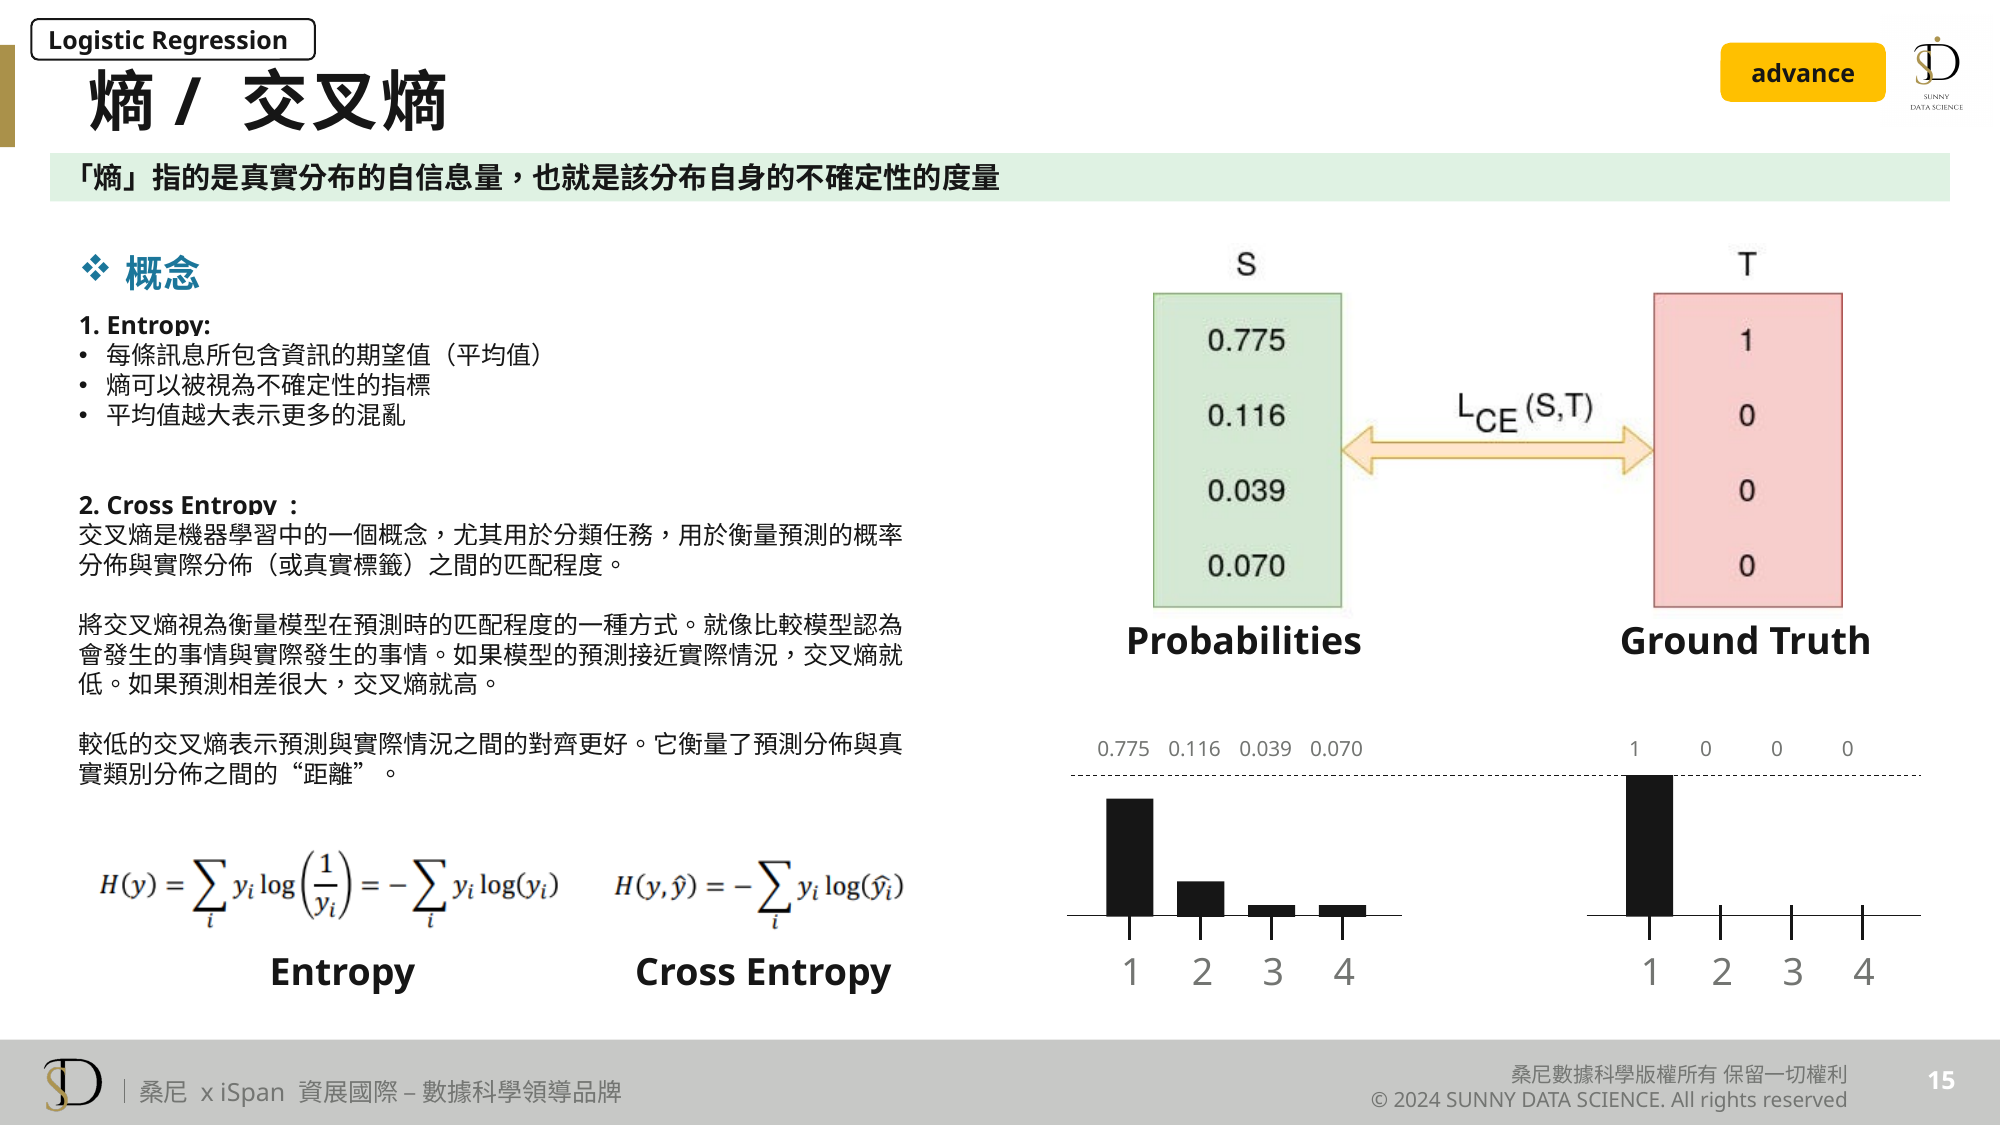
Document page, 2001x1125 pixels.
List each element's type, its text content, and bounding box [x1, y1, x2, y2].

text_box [1614, 727, 1869, 769]
text_box [1272, 904, 1296, 915]
picture [1880, 14, 1993, 127]
text_box Logistic Regression [30, 18, 316, 61]
text_box Cross Entropy [620, 940, 917, 1001]
text_box [1247, 904, 1271, 915]
text_box Probabilities [1111, 609, 1377, 670]
picture [0, 1020, 145, 1125]
text_box Entropy [254, 940, 431, 1001]
text_box 概念 1. Entropy: 每條訊息所包含資訊的期望值（平均值） 熵可以被視為不確定性的指標 平均值越大表示更多的混亂 2. Cross Entropy : 交叉熵是機器學習中的一個概念，尤其用於分類任務，用於衡量預測的概率分佈與實際分佈（或真實標籤）之間的匹配程度。 將交叉熵視為衡量模型在預測時的匹配程度的一種方式。就像比較模型認為會發生的事情與實際發生的事情。如果模型的預測接近實際情況，交叉熵就低。如果預測相差很大，交叉熵就高。 較低的交叉熵表示預測與實際情況之間的對齊更好。它衡量了預測分佈與真實類別分佈之間的“距離”。 [64, 219, 941, 872]
text_box 「熵」指的是真實分布的自信息量，也就是該分布自身的不確定性的度量 [49, 152, 1951, 202]
text_box [1625, 776, 1674, 915]
text_box [1176, 880, 1225, 915]
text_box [1082, 727, 1378, 769]
text_box advance [1719, 41, 1887, 103]
text_box 熵/ 交叉熵 [73, 39, 1937, 152]
text_box [1105, 798, 1154, 915]
text_box Ground Truth [1605, 609, 1887, 670]
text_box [1106, 940, 1371, 1002]
picture [90, 845, 918, 934]
text_box [1343, 904, 1367, 915]
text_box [1625, 940, 1890, 1002]
text_box [1318, 904, 1342, 915]
picture [1153, 243, 1843, 619]
